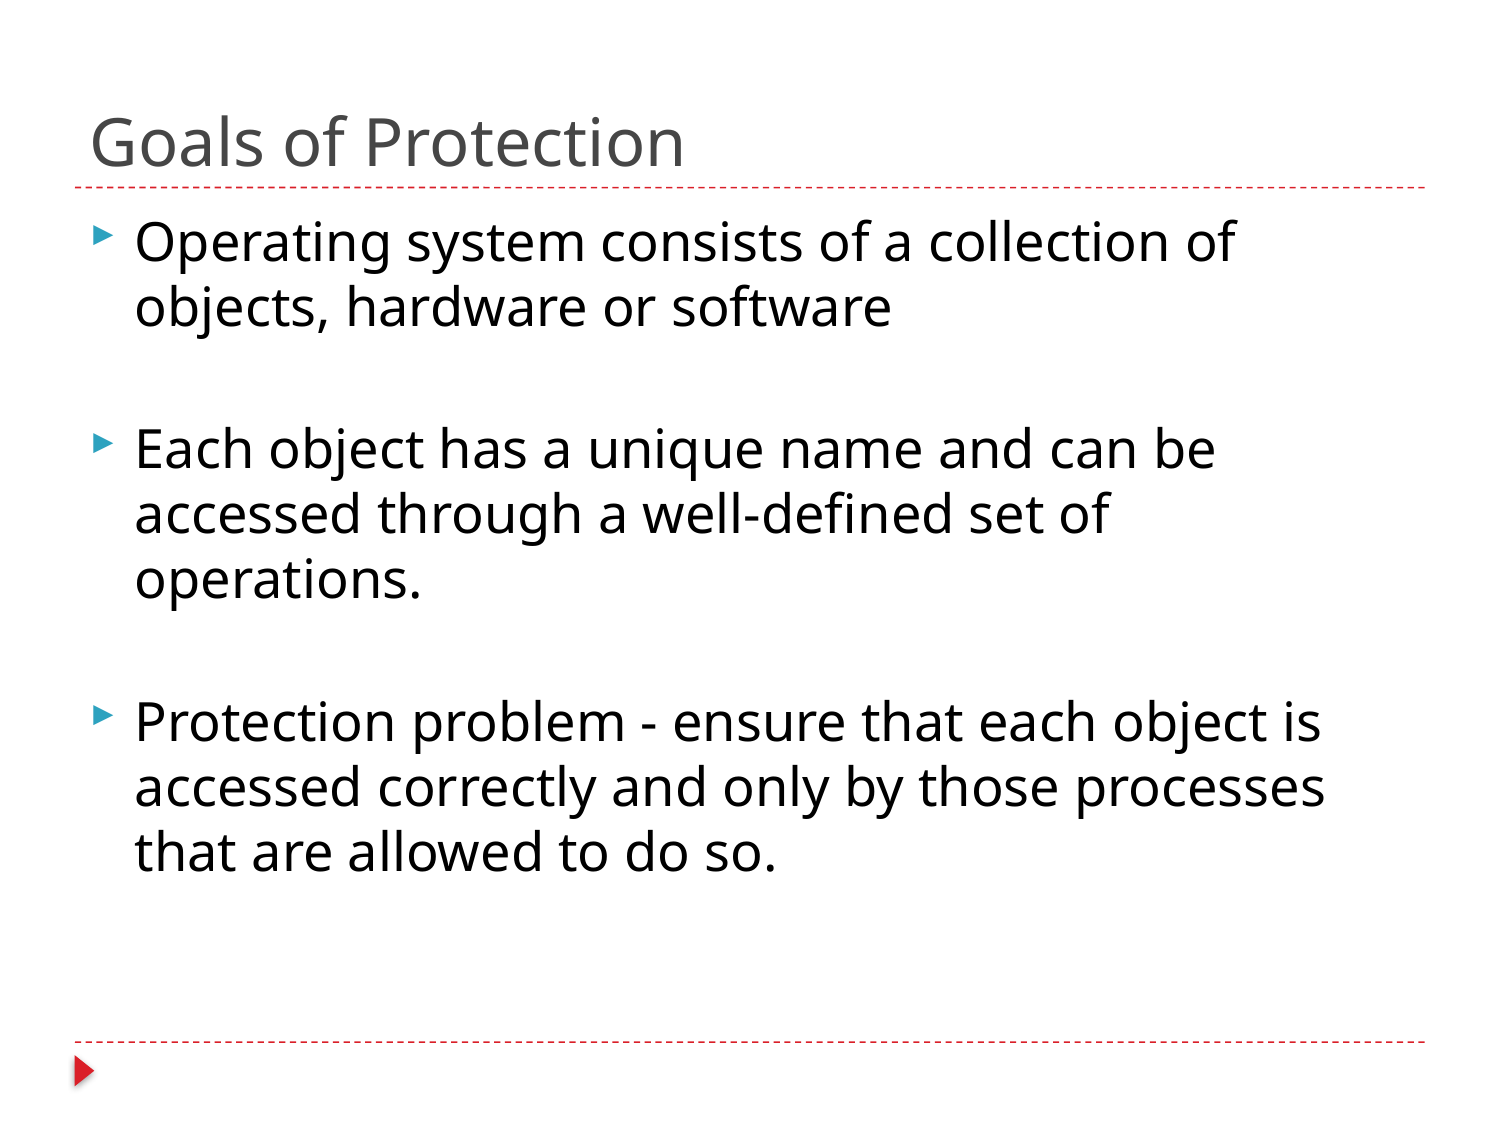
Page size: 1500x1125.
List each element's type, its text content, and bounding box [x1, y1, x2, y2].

list Operating system consists of a collection of objects, hardware or software Each object has a unique name and can be accessed through a well-defined set of operations. Protection problem - ensure that each object is accessed correctly and only by those processes that are allowed to do so. [75, 200, 1425, 1010]
title Goals of Protection [75, 24, 1425, 188]
